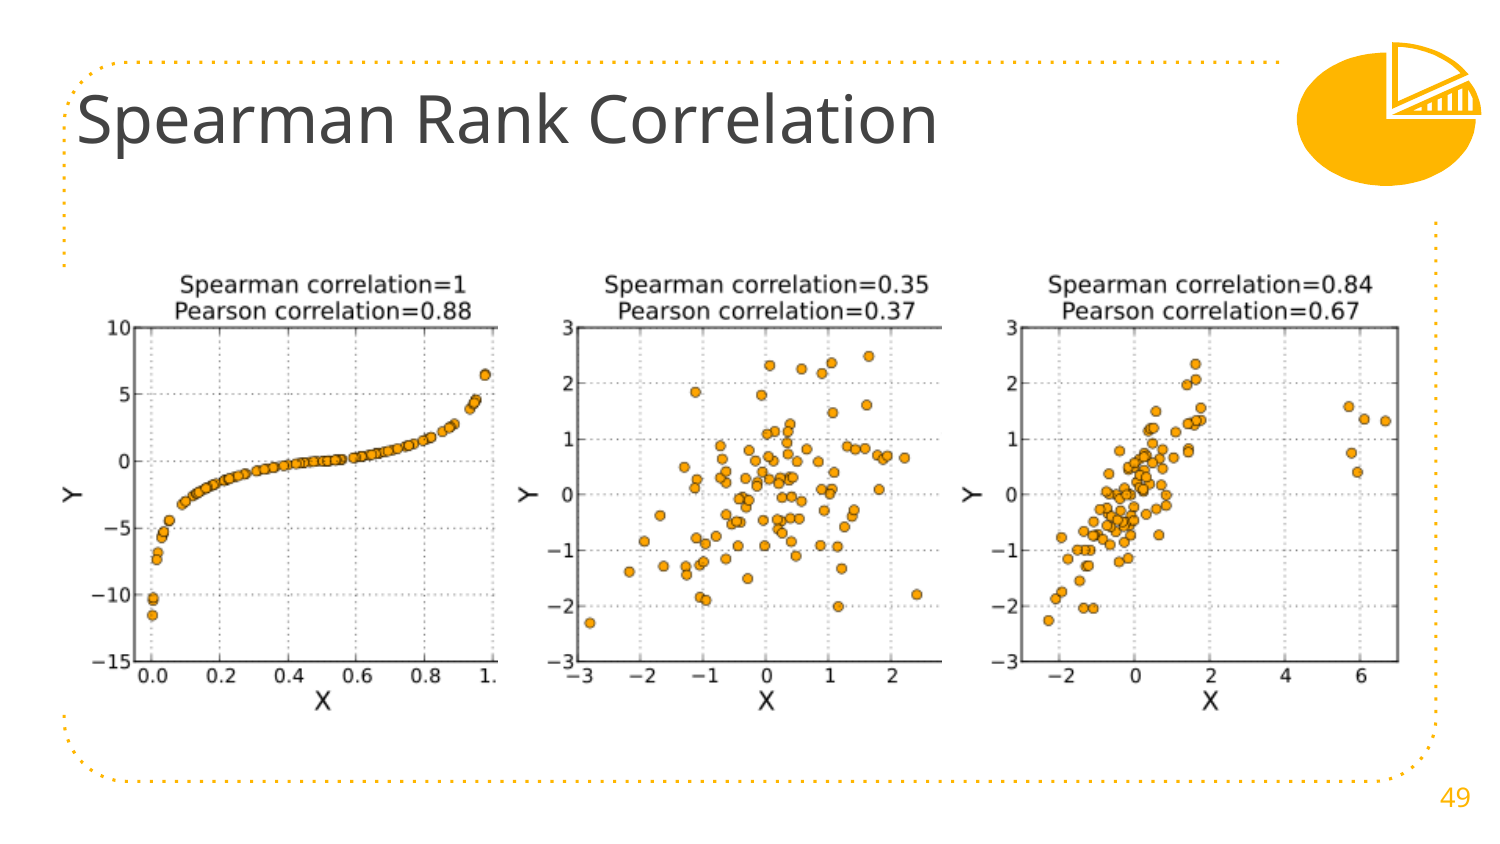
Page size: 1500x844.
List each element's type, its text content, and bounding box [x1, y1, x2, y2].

slide_number 49 [1411, 753, 1500, 844]
picture [54, 269, 1412, 715]
title Spearman Rank Correlation [61, 61, 1188, 203]
text_box [1281, 0, 1439, 229]
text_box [1296, 41, 1482, 187]
